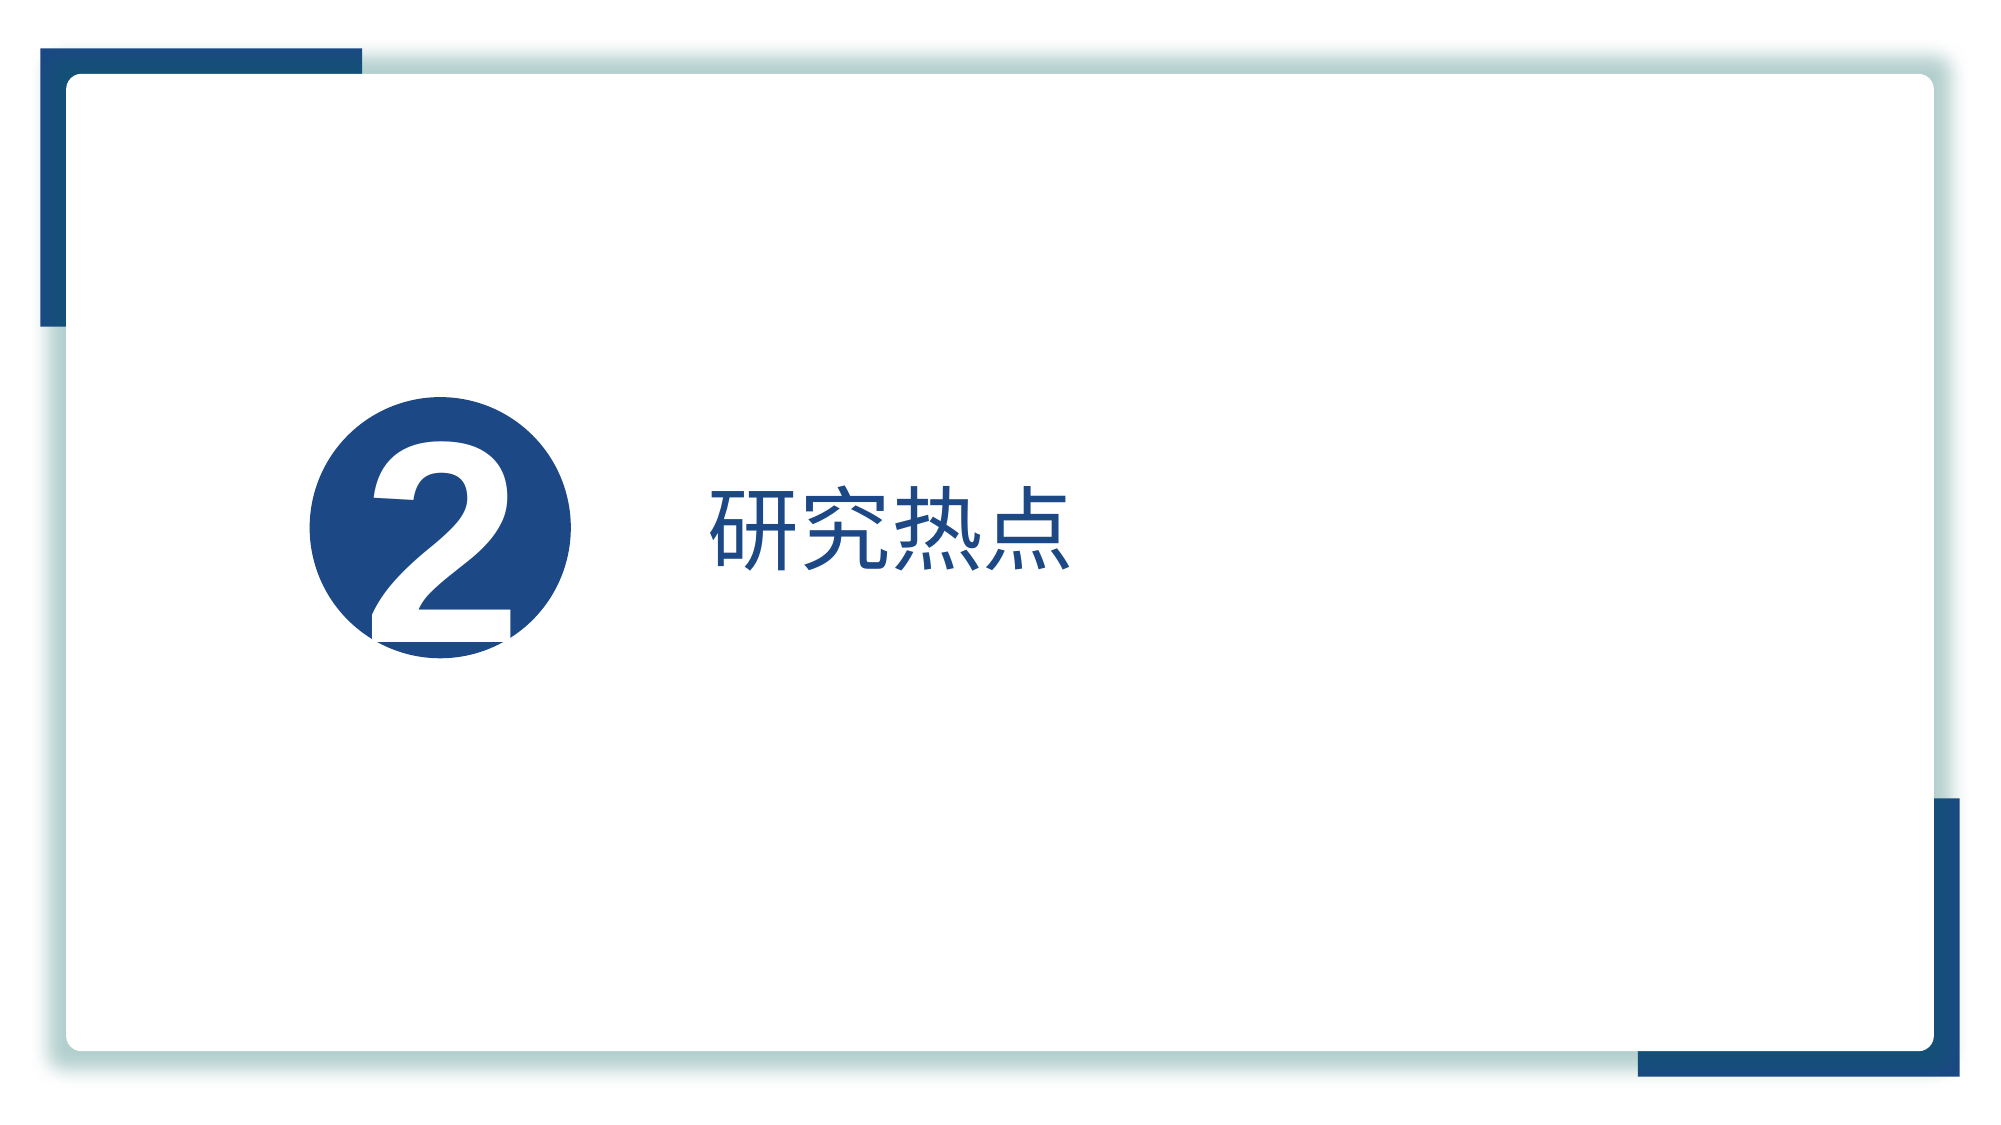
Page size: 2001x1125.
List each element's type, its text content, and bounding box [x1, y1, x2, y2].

text_box [39, 47, 52, 60]
text_box [1949, 1067, 1961, 1078]
text_box [65, 72, 1935, 1053]
text_box 研究热点 [692, 464, 1638, 590]
text_box 2 [308, 396, 572, 660]
